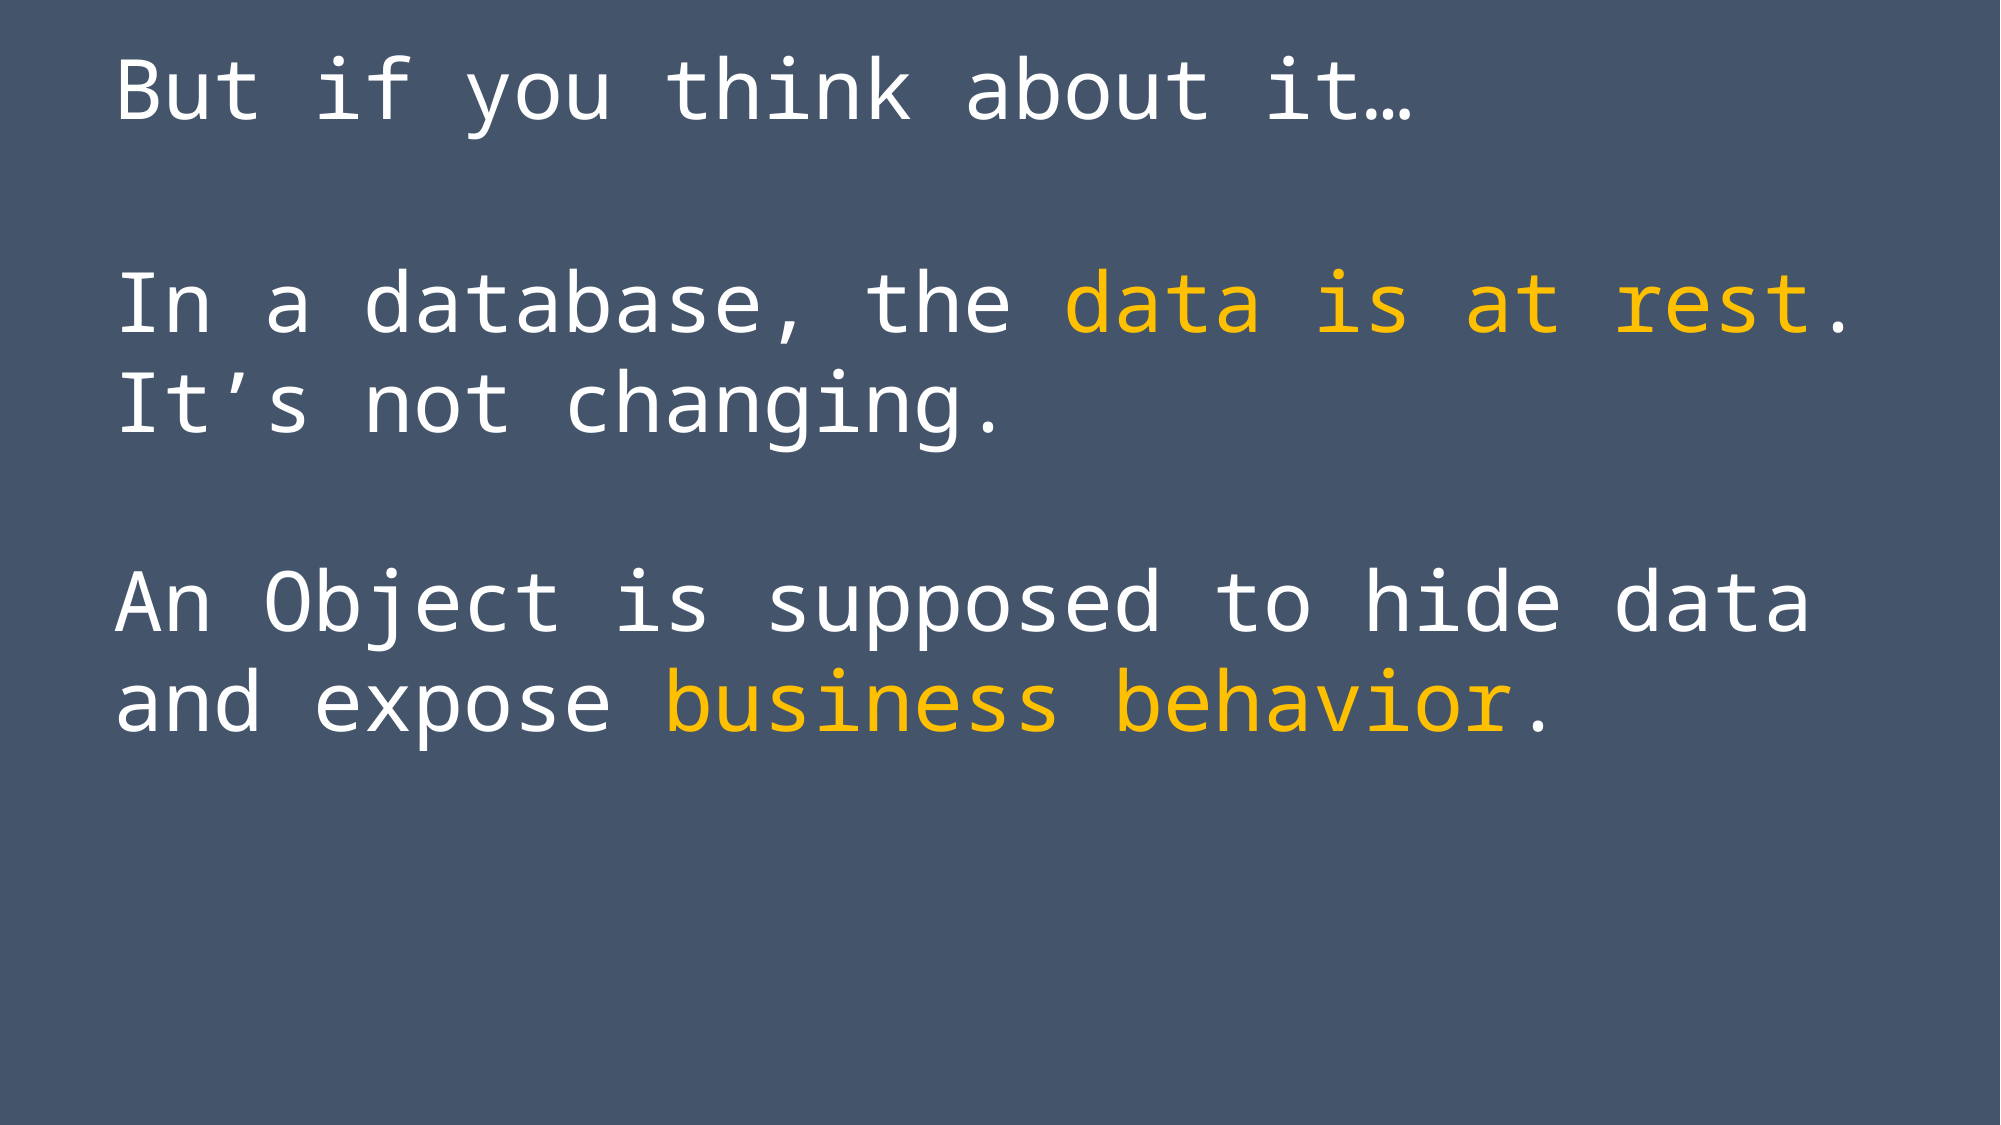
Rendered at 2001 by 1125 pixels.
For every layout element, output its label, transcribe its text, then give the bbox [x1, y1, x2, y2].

text_box But if you think about it… [99, 29, 1979, 144]
text_box In a database, the data is at rest. It’s not changing. An Object is supposed to hide data and expose business behavior. [99, 241, 1979, 756]
